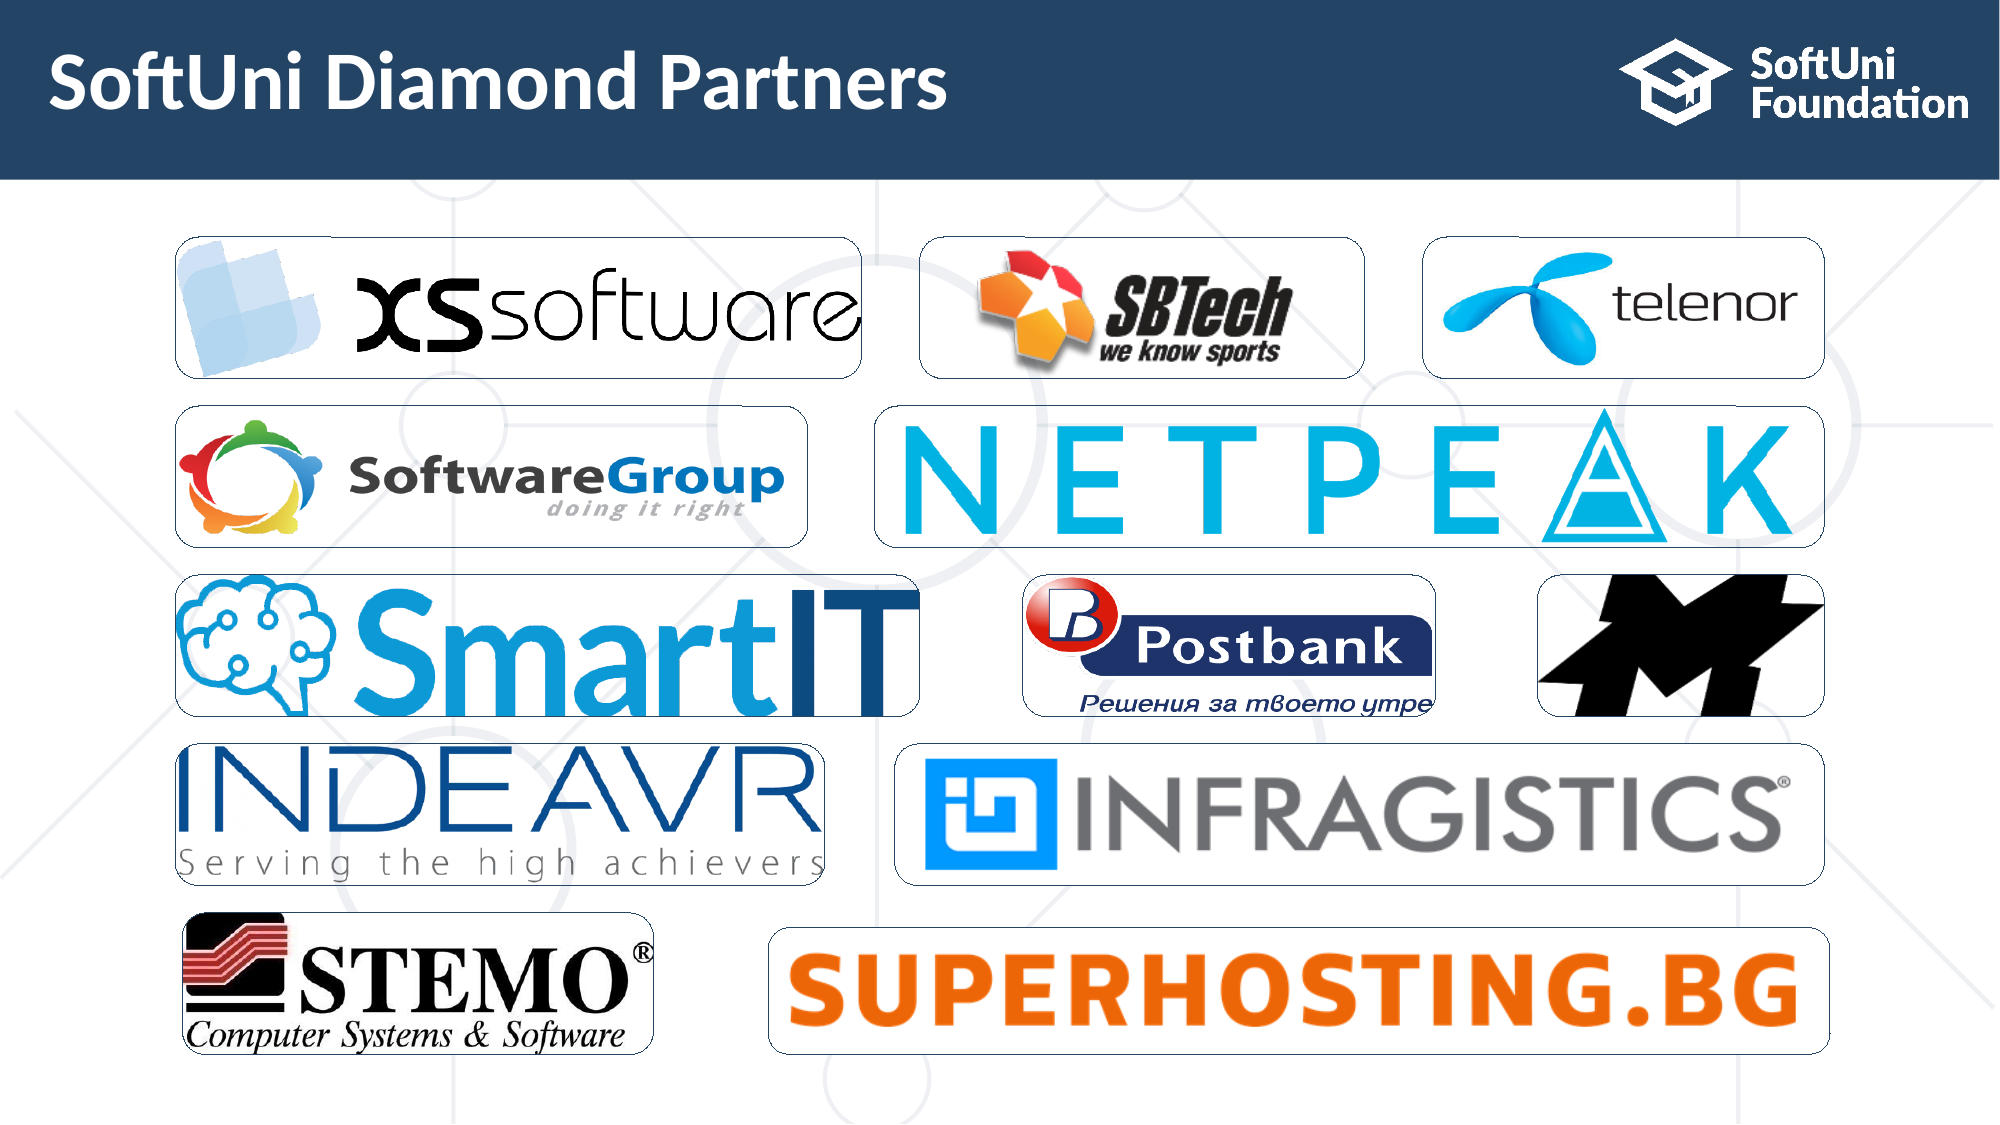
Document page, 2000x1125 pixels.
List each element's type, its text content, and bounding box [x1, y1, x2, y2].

picture [175, 631, 287, 717]
picture [873, 405, 1825, 548]
picture [595, 678, 625, 702]
picture [611, 706, 633, 717]
picture [1618, 38, 1968, 126]
picture [184, 585, 329, 710]
picture [174, 405, 809, 548]
picture [175, 574, 249, 616]
picture [264, 614, 273, 625]
picture [295, 647, 305, 656]
picture [223, 615, 232, 625]
picture [1422, 236, 1825, 379]
picture [174, 743, 826, 886]
picture [1537, 574, 1825, 717]
title SoftUni Diamond Partners [31, 16, 1591, 162]
picture [1022, 574, 1437, 717]
picture [919, 236, 1365, 379]
picture [233, 661, 243, 670]
picture [516, 642, 545, 717]
picture [182, 912, 654, 1055]
picture [466, 642, 495, 717]
picture [767, 927, 1831, 1055]
picture [175, 236, 862, 379]
picture [263, 574, 921, 717]
picture [894, 743, 1825, 886]
